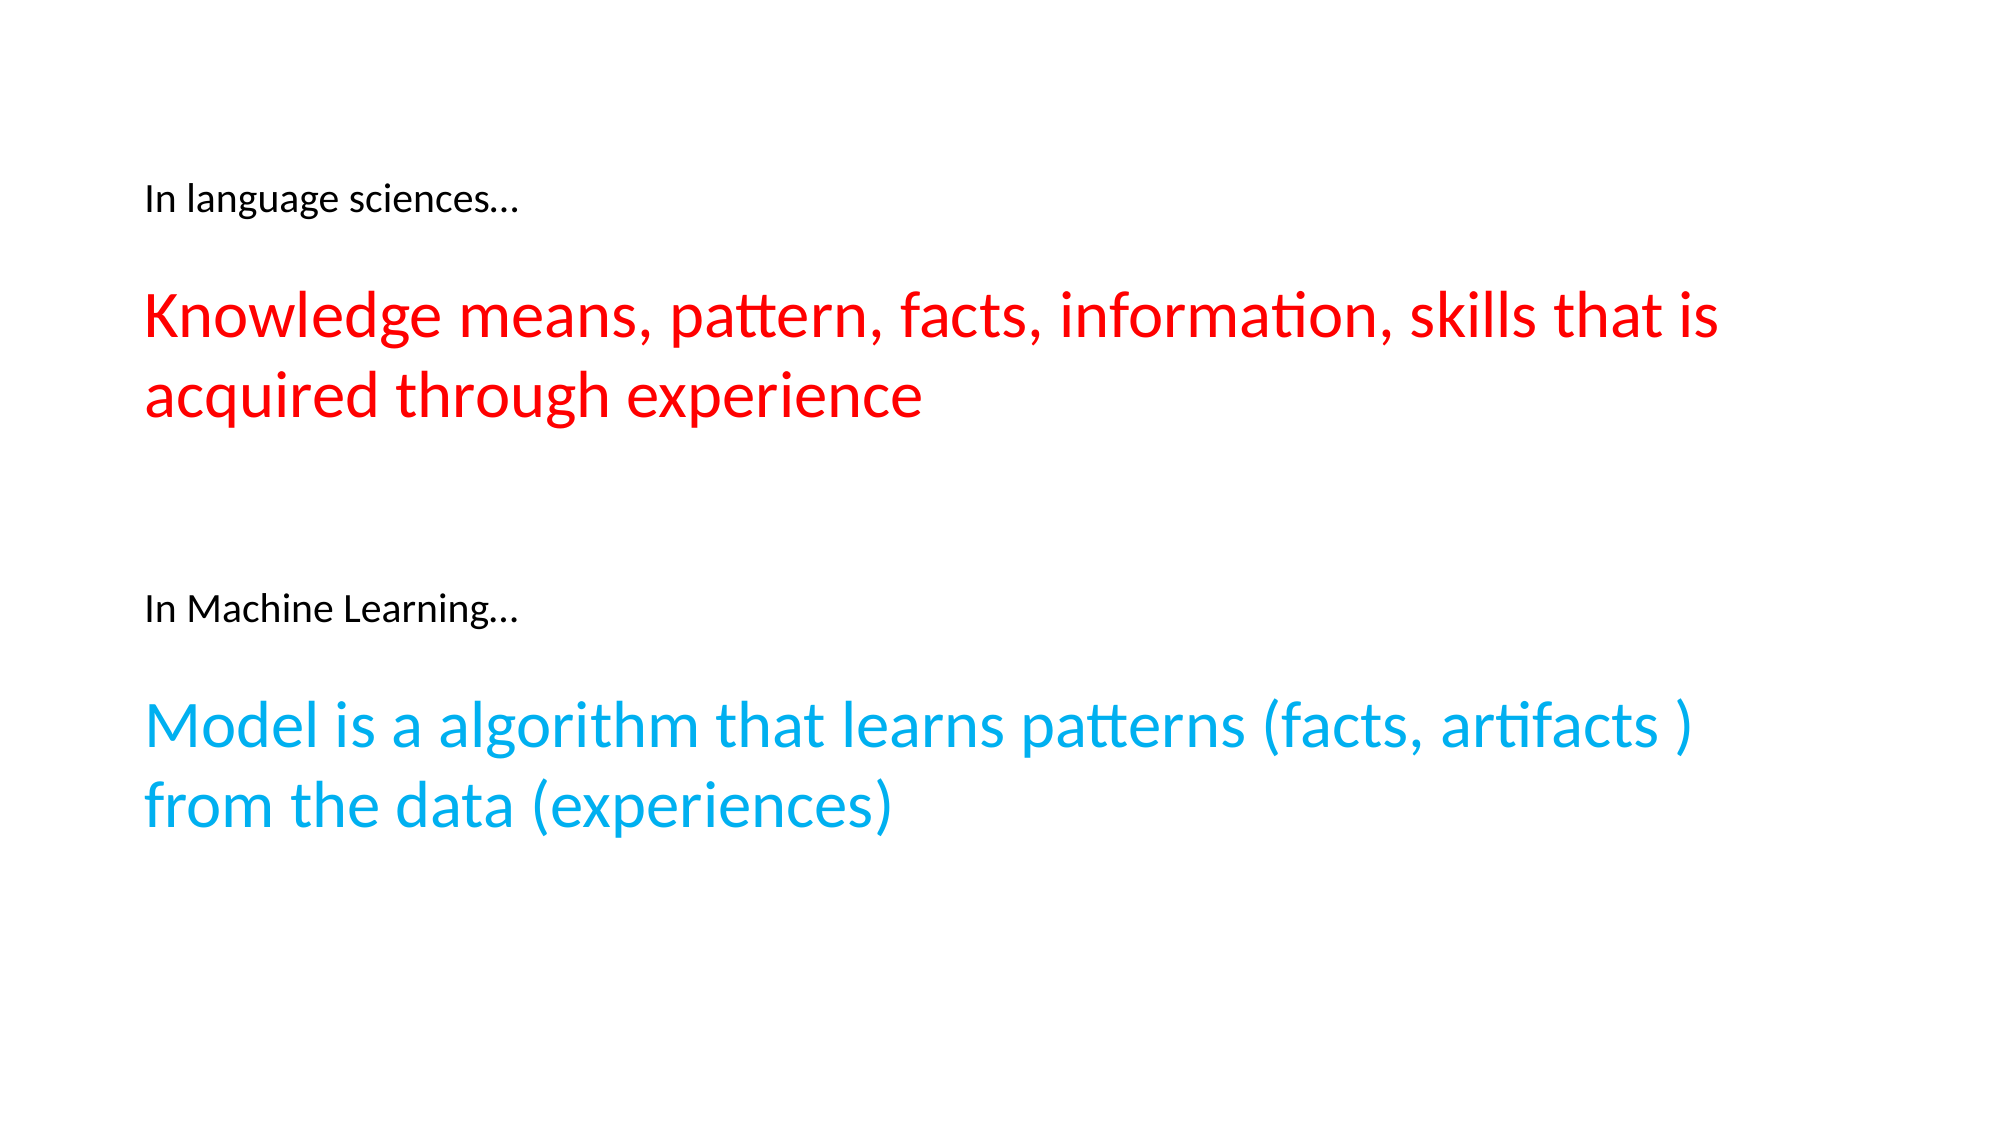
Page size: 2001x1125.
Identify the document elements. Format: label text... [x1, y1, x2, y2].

text_box In language sciences… Knowledge means, pattern, facts, information, skills that is acquired through experience In Machine Learning… Model is a algorithm that learns patterns (facts, artifacts ) from the data (experiences) [129, 163, 1786, 848]
